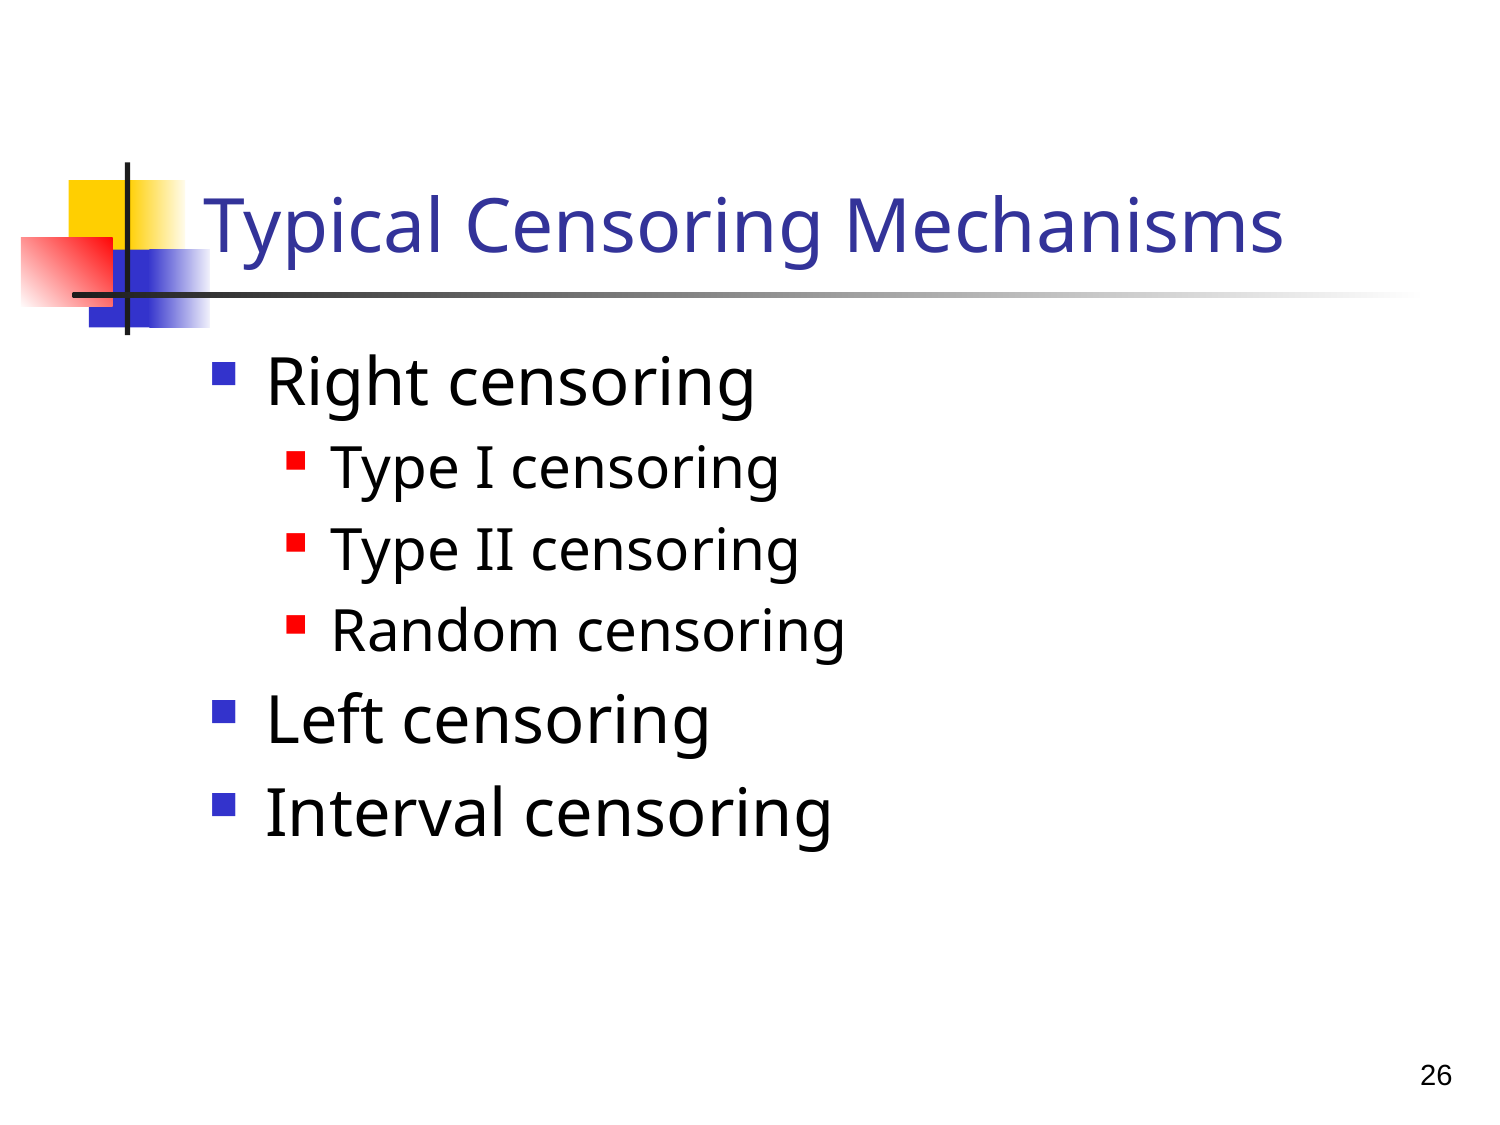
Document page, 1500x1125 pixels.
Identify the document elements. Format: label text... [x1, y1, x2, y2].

list Right censoring Type I censoring Type II censoring Random censoring Left censoring Interval censoring [193, 330, 1470, 1007]
title Typical Censoring Mechanisms [188, 34, 1468, 276]
slide_number 26 [1154, 1023, 1468, 1100]
